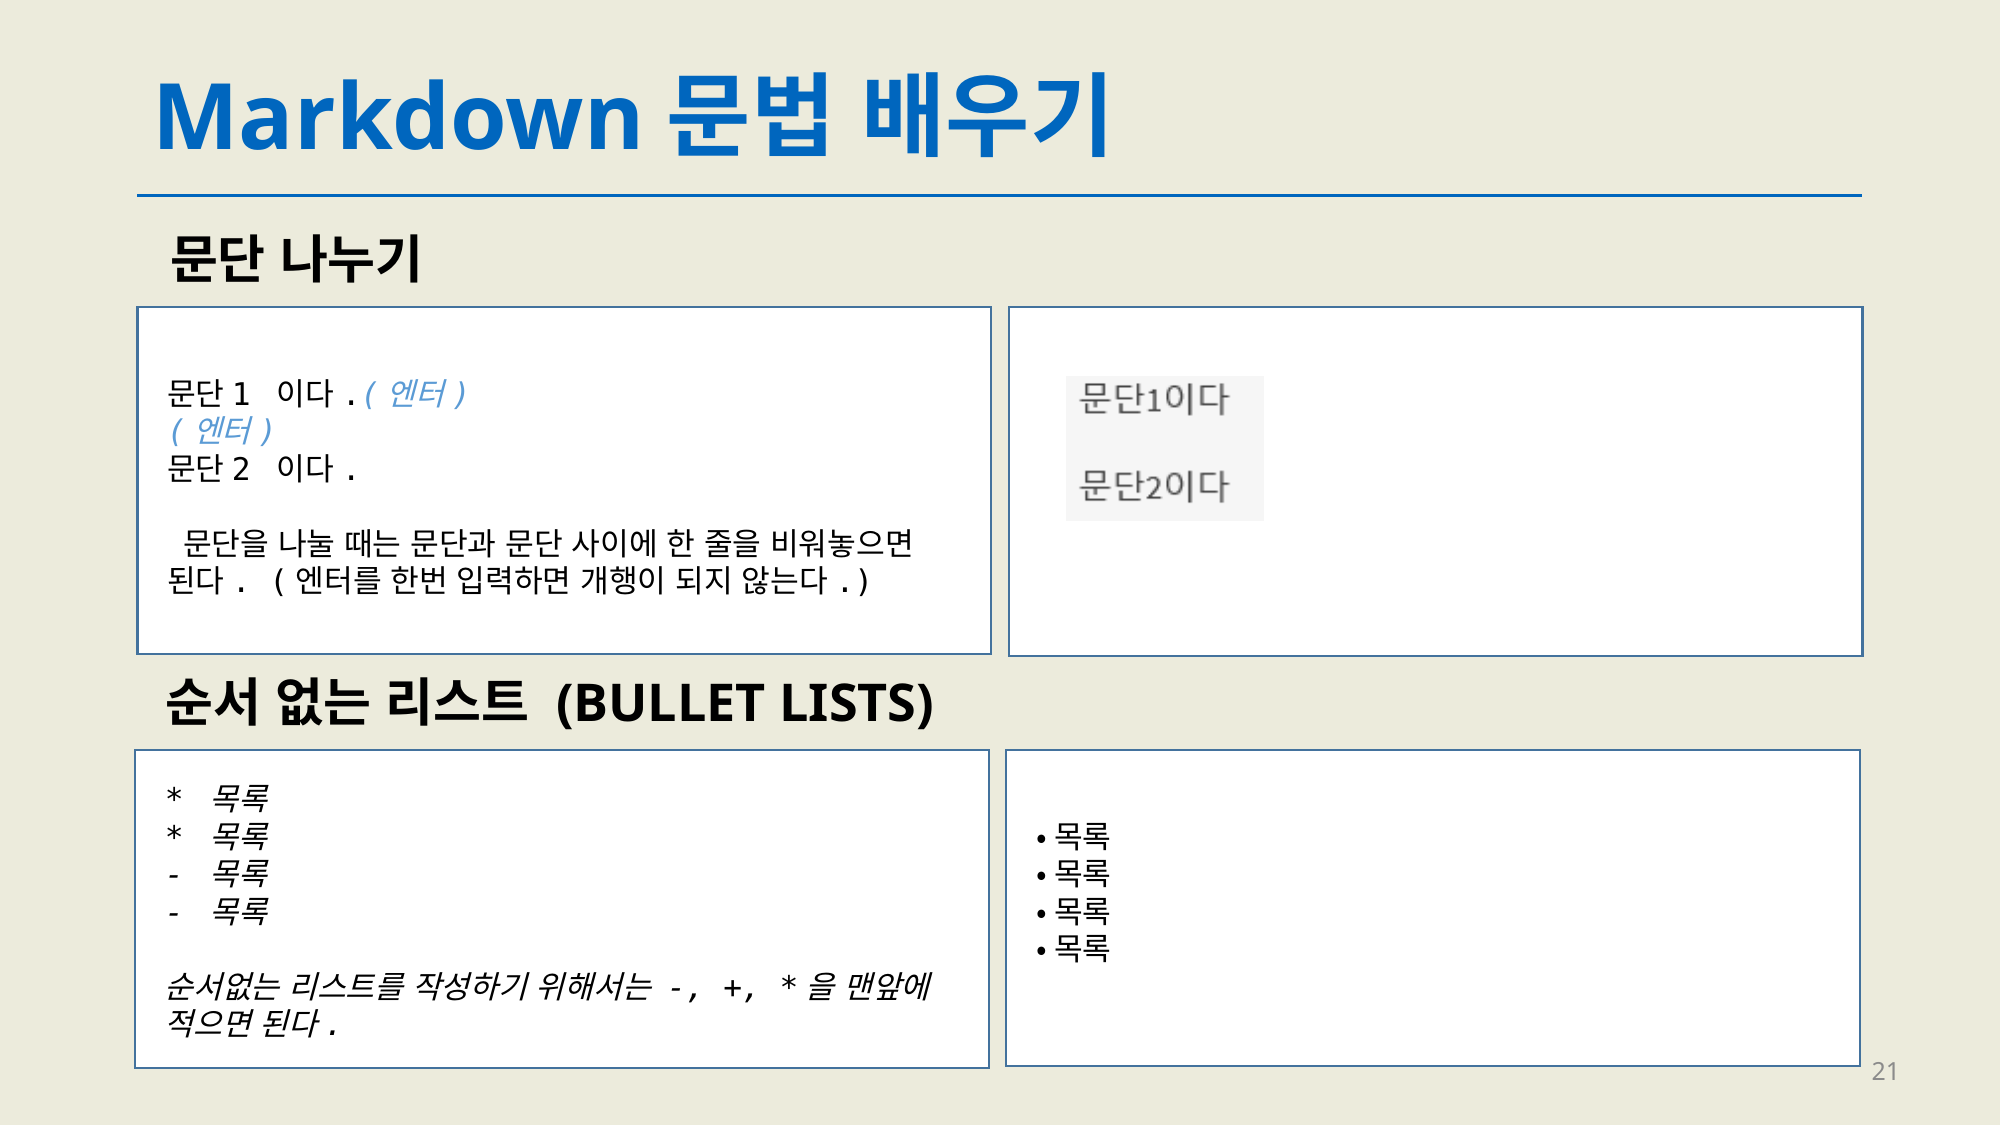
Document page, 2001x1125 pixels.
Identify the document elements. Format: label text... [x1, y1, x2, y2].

text_box •목록 •목록 •목록 •목록 [1005, 749, 1861, 1067]
text_box 순서 없는 리스트 (BULLET LISTS) [150, 661, 950, 739]
picture [1066, 376, 1264, 521]
title Markdown문법 배우기 [137, 59, 1863, 180]
text_box * 목록 * 목록 - 목록 - 목록 순서없는 리스트를 작성하기 위해서는 -, +, *을 맨앞에 적으면 된다. [134, 749, 990, 1069]
text_box 문단1 이다.(엔터) (엔터) 문단2 이다. 문단을 나눌 때는 문단과 문단 사이에 한 줄을 비워놓으면 된다. (엔터를 한번 입력하면 개행이 되지 않는다.) [136, 306, 992, 655]
text_box 문단 나누기 [155, 218, 439, 296]
slide_number 14 [1465, 1042, 1916, 1103]
text_box [1008, 306, 1864, 657]
